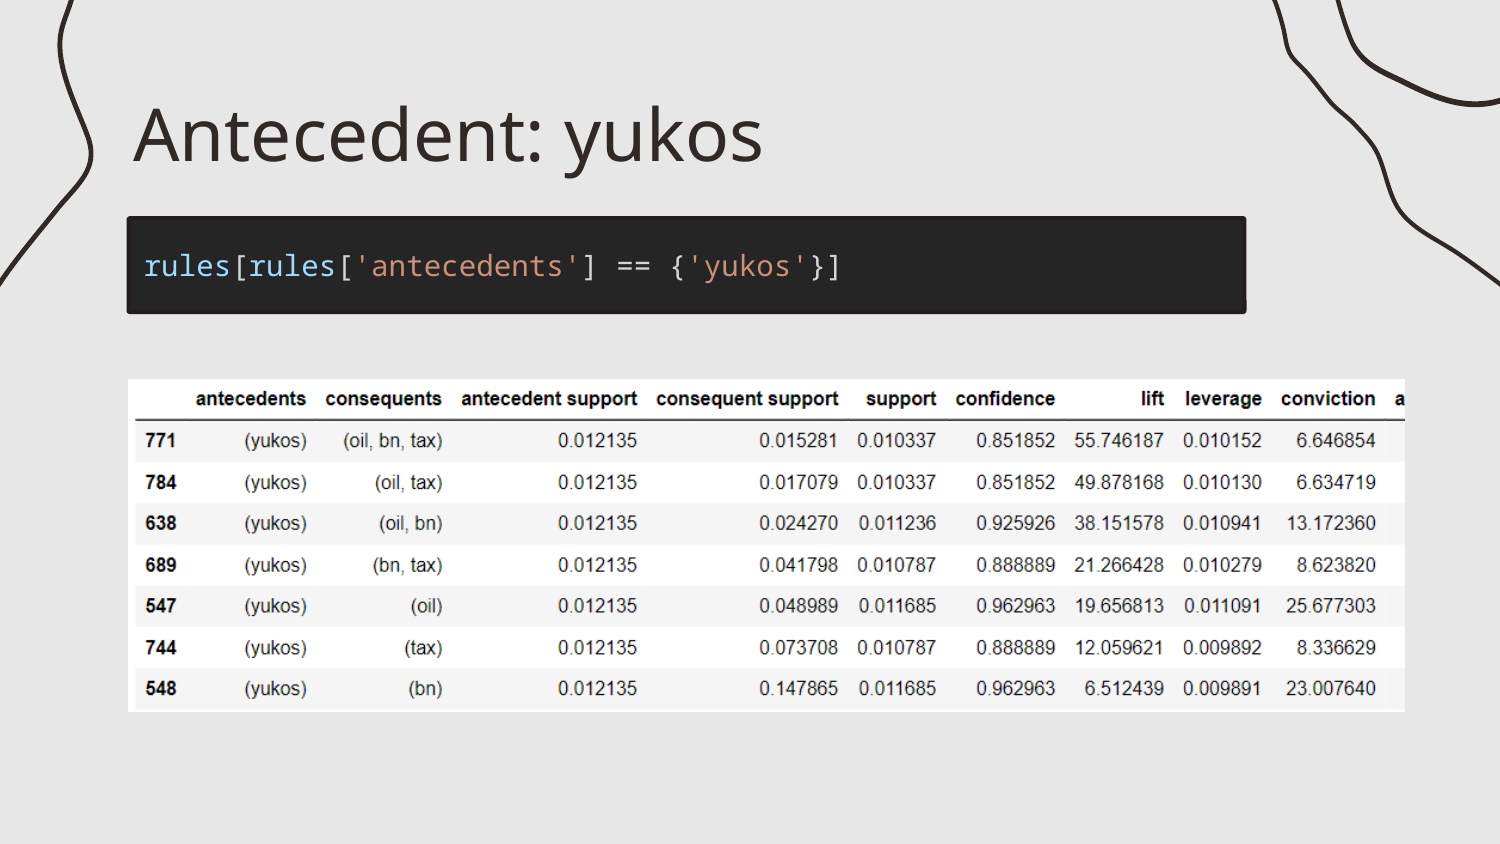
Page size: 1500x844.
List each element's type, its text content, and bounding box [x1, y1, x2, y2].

title Antecedent: yukos [118, 85, 1382, 180]
text_box rules[rules['antecedents'] == {'yukos'}] [126, 216, 1247, 315]
picture [128, 379, 1406, 712]
